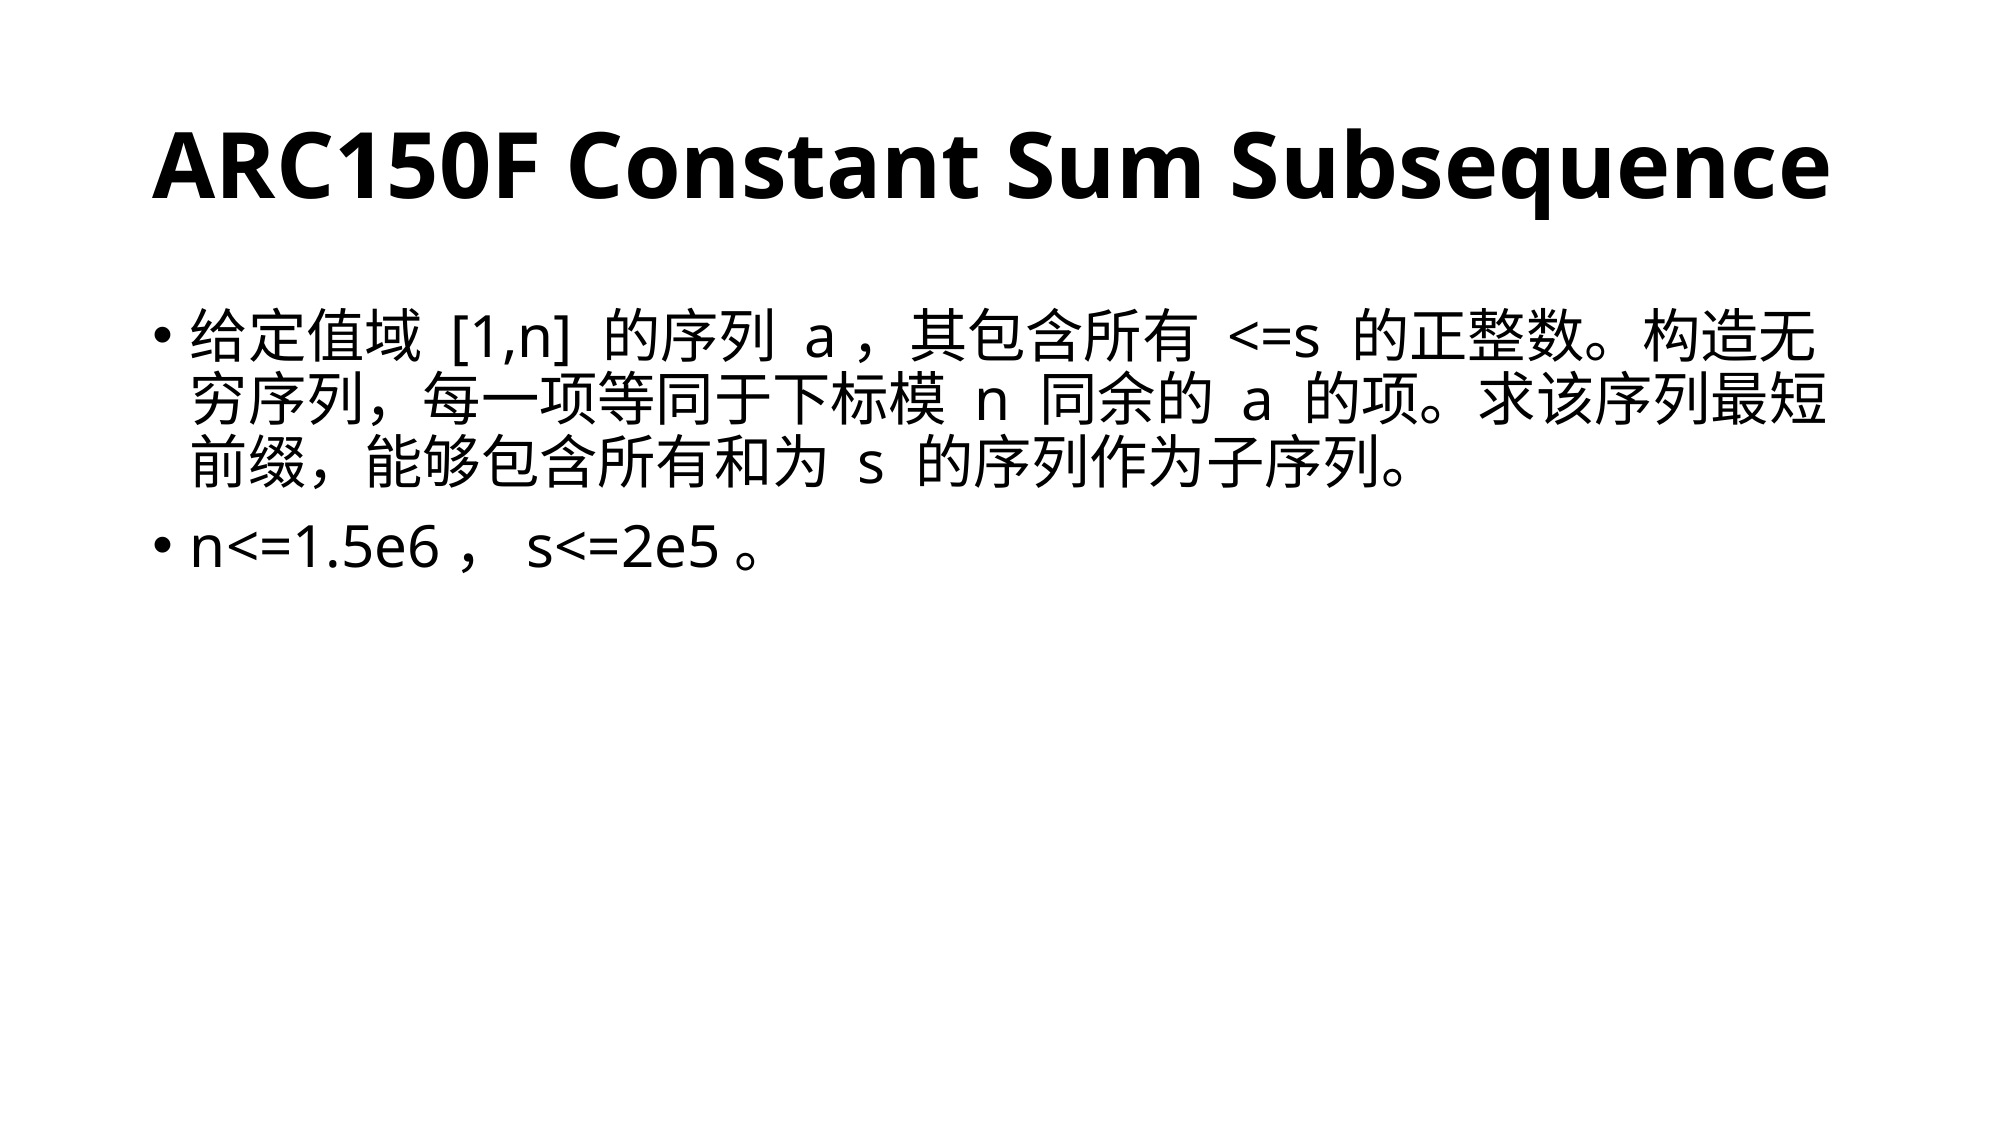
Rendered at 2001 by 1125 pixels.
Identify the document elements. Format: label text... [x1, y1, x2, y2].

list 给定值域 [1,n] 的序列 a，其包含所有 <=s 的正整数。构造无穷序列，每一项等同于下标模 n 同余的 a 的项。求该序列最短前缀，能够包含所有和为 s 的序列作为子序列。 n<=1.5e6，s<=2e5。 [137, 299, 1863, 1014]
title ARC150F Constant Sum Subsequence [137, 59, 1863, 278]
